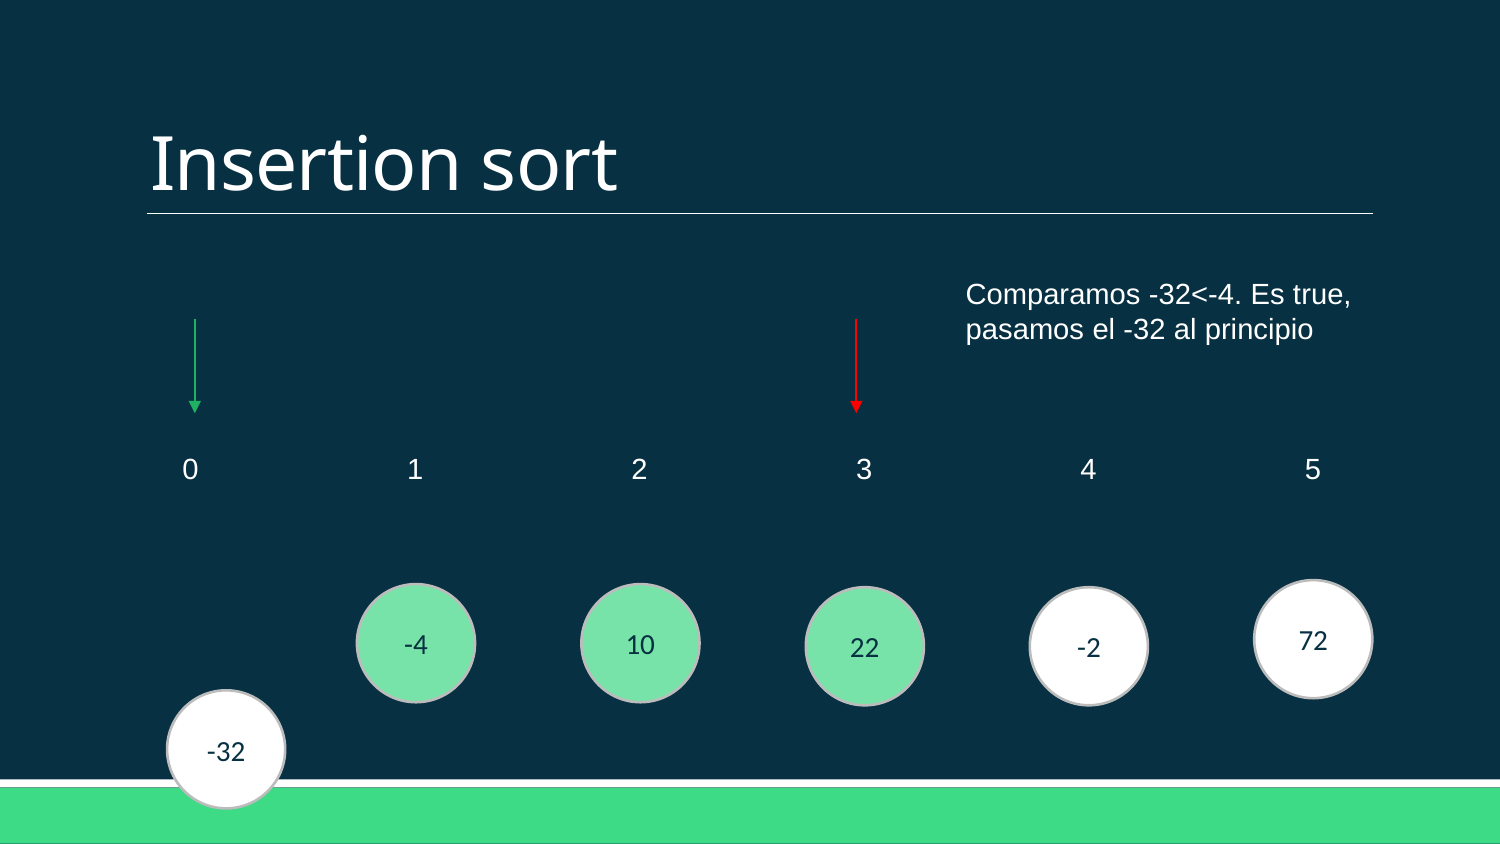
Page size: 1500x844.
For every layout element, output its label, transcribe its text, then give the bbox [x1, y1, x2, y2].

text_box 22 [804, 585, 926, 707]
text_box -2 [1028, 585, 1150, 707]
text_box 5 [1277, 442, 1349, 493]
title Insertion sort [135, 35, 1373, 214]
text_box 3 [828, 442, 900, 493]
text_box -32 [165, 688, 287, 810]
text_box 10 [580, 582, 701, 704]
text_box 1 [379, 442, 451, 493]
text_box 2 [604, 442, 675, 493]
text_box 4 [1053, 442, 1124, 493]
text_box 0 [155, 442, 227, 493]
text_box Comparamos -32<-4. Es true, pasamos el -32 al principio [950, 268, 1373, 353]
text_box -4 [355, 582, 477, 704]
text_box 72 [1252, 578, 1374, 700]
